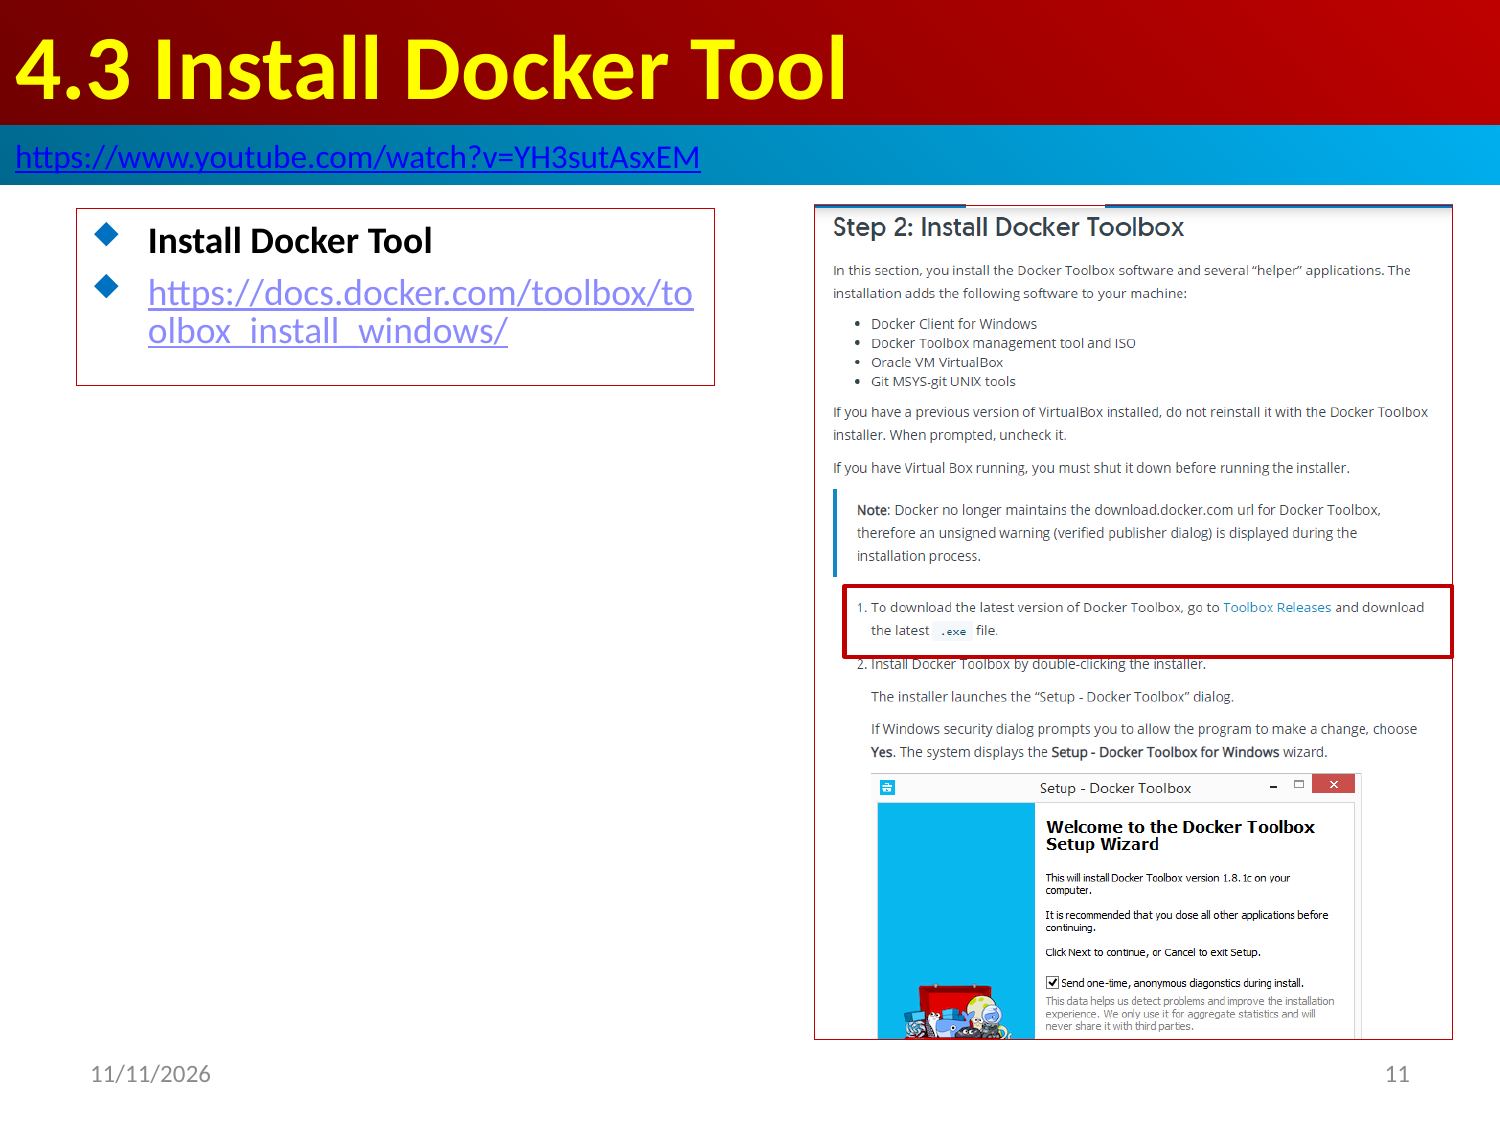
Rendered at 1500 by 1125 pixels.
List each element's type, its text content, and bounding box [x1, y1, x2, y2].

slide_number 11 [1074, 1049, 1425, 1103]
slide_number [75, 1042, 425, 1103]
picture [814, 204, 1453, 1040]
title 4.3 Install Docker Tool [0, 0, 1500, 125]
text_box https://www.youtube.com/watch?v=YH3sutAsxEM [0, 125, 1500, 185]
subtitle Install Docker Tool https://docs.docker.com/toolbox/toolbox_install_windows/ [76, 208, 715, 386]
picture [905, 984, 1007, 1040]
